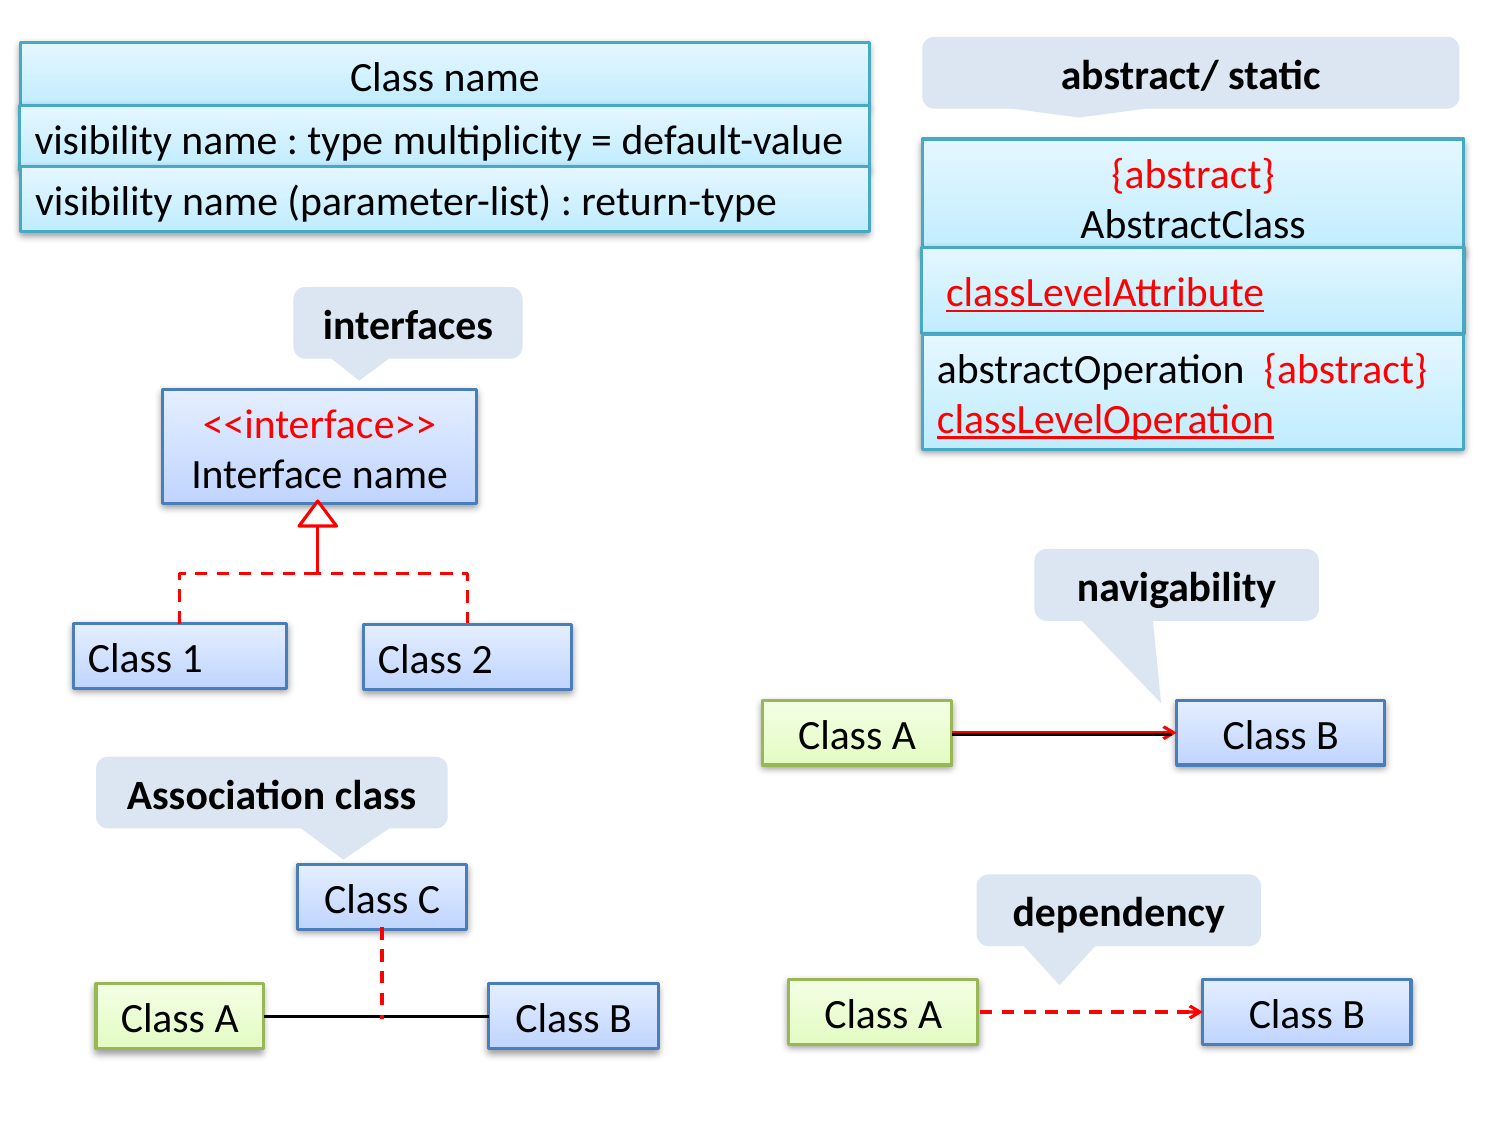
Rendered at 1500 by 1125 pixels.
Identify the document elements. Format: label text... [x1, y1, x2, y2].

text_box {abstract} AbstractClass [922, 138, 1465, 246]
text_box Class A [762, 700, 952, 766]
text_box interfaces [291, 284, 525, 382]
text_box Class B [488, 983, 659, 1049]
text_box visibility name (parameter-list) : return-type [20, 166, 870, 232]
text_box abstractOperation {abstract} classLevelOperation [921, 334, 1465, 450]
text_box classLevelAttribute [921, 246, 1465, 334]
text_box Class B [1202, 979, 1411, 1045]
text_box Class name [19, 42, 870, 104]
text_box Class B [1176, 700, 1385, 766]
text_box Class 2 [363, 624, 572, 690]
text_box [343, 499, 442, 651]
text_box Class A [788, 979, 979, 1045]
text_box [199, 505, 298, 644]
text_box <<interface>> Interface name [162, 389, 477, 504]
text_box Class 1 [73, 623, 287, 689]
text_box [977, 1011, 1204, 1015]
text_box dependency [974, 872, 1264, 988]
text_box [951, 732, 1177, 736]
text_box Class C [297, 864, 467, 930]
text_box Class A [95, 983, 264, 1049]
text_box navigability [1032, 546, 1322, 704]
text_box visibility name : type multiplicity = default-value [19, 105, 870, 165]
text_box abstract/ static [920, 34, 1462, 120]
text_box Association class [93, 754, 450, 861]
text_box [302, 498, 338, 529]
